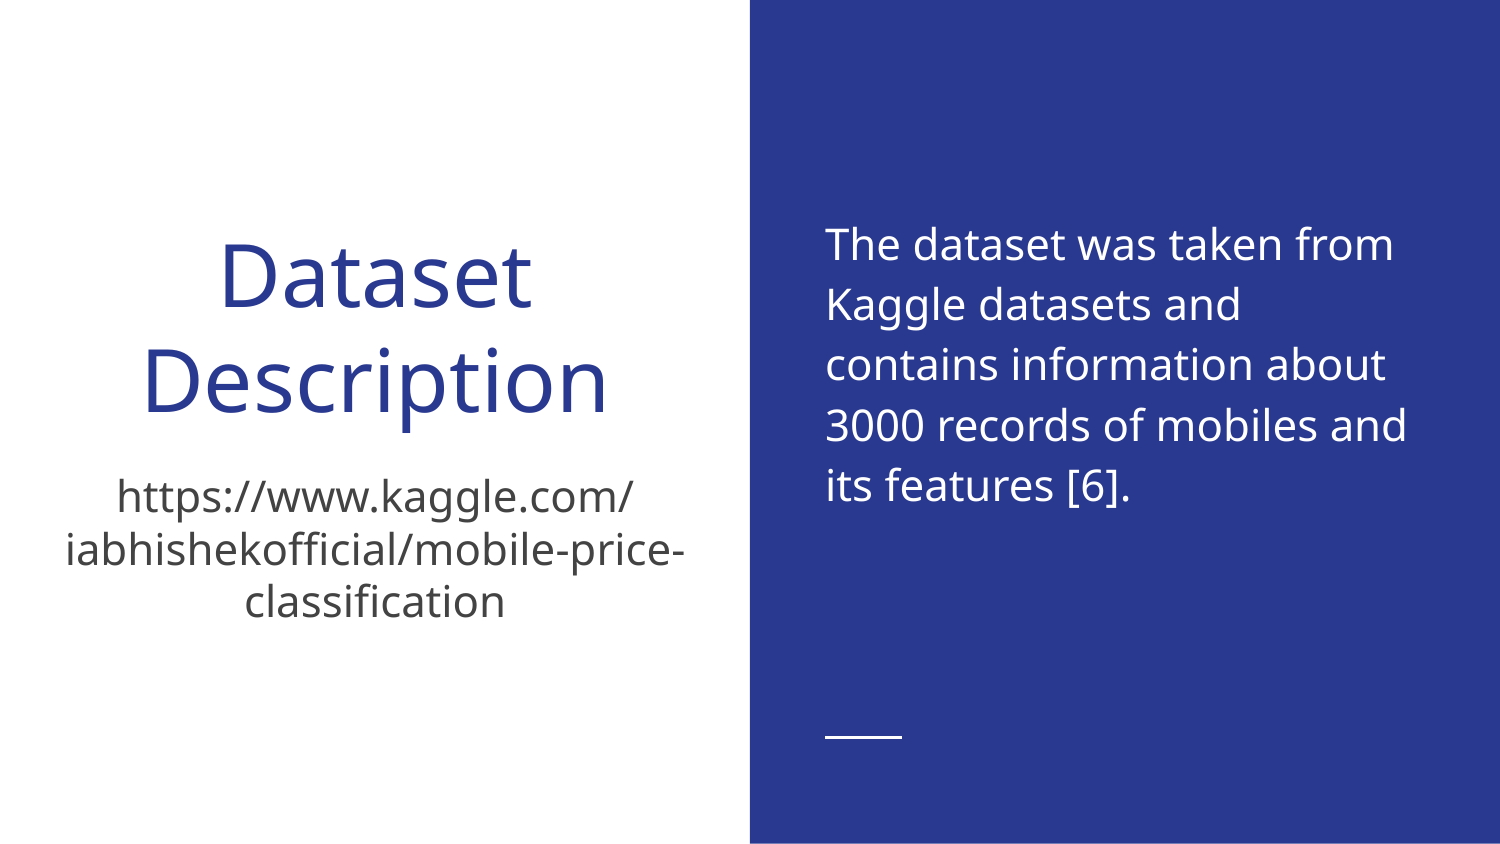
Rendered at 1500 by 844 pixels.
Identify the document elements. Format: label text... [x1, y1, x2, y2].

title Dataset Description [43, 188, 708, 446]
list The dataset was taken from Kaggle datasets and contains information about 3000 records of mobiles and its features [6]. [810, 56, 1440, 663]
subtitle https://www.kaggle.com/iabhishekofficial/mobile-price-classification [43, 454, 708, 663]
